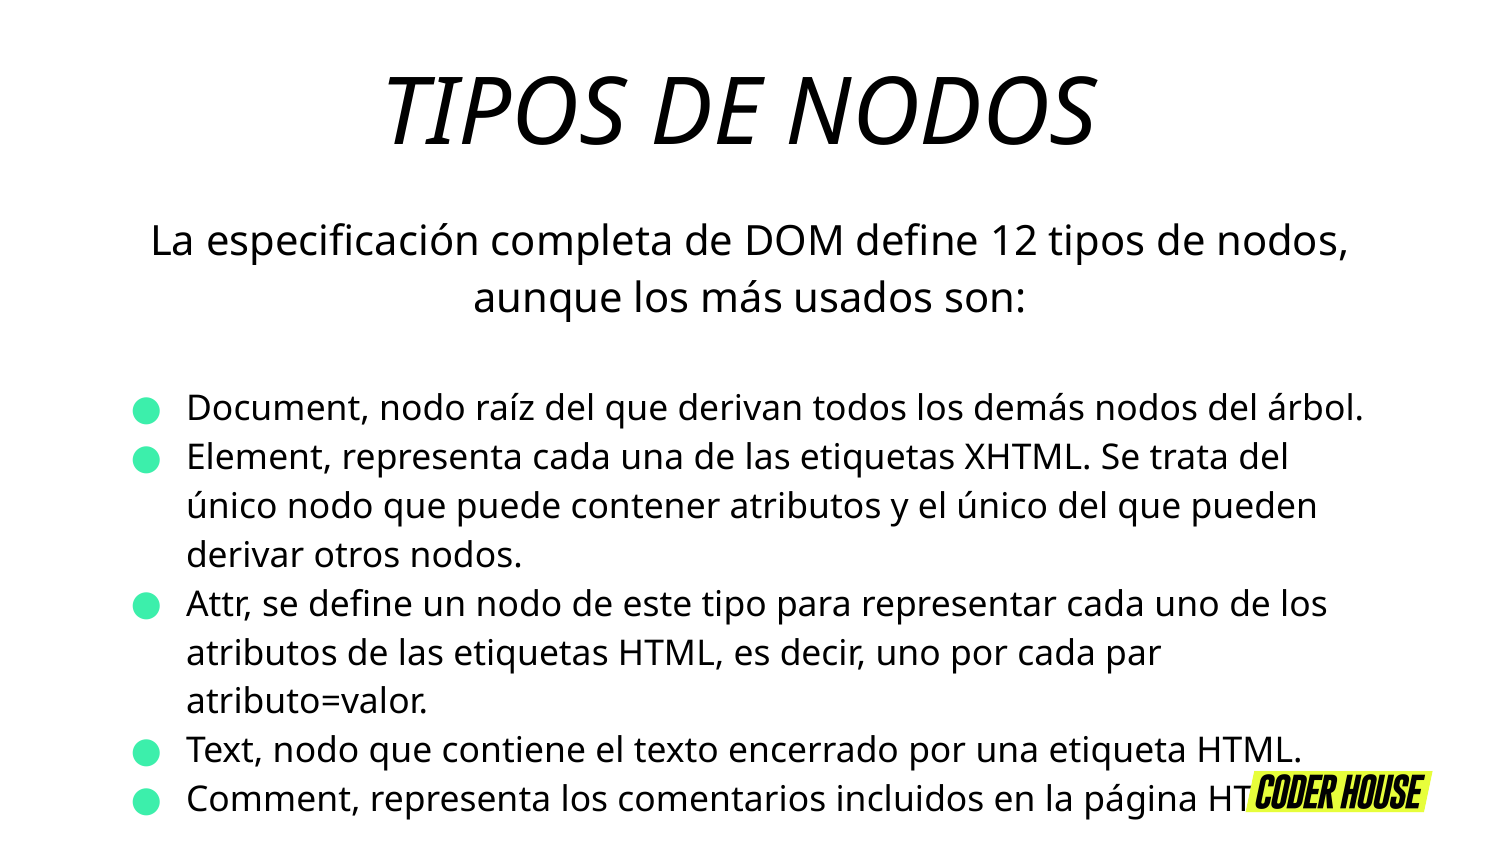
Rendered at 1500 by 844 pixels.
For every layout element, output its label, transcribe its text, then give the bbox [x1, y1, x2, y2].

text_box TIPOS DE NODOS [274, 36, 1204, 191]
text_box La especificación completa de DOM define 12 tipos de nodos, aunque los más usados son: Document, nodo raíz del que derivan todos los demás nodos del árbol. Element, representa cada una de las etiquetas XHTML. Se trata del único nodo que puede contener atributos y el único del que pueden derivar otros nodos. Attr, se define un nodo de este tipo para representar cada uno de los atributos de las etiquetas HTML, es decir, uno por cada par atributo=valor. Text, nodo que contiene el texto encerrado por una etiqueta HTML. Comment, representa los comentarios incluidos en la página HTML. [96, 191, 1404, 756]
picture [1241, 764, 1437, 819]
